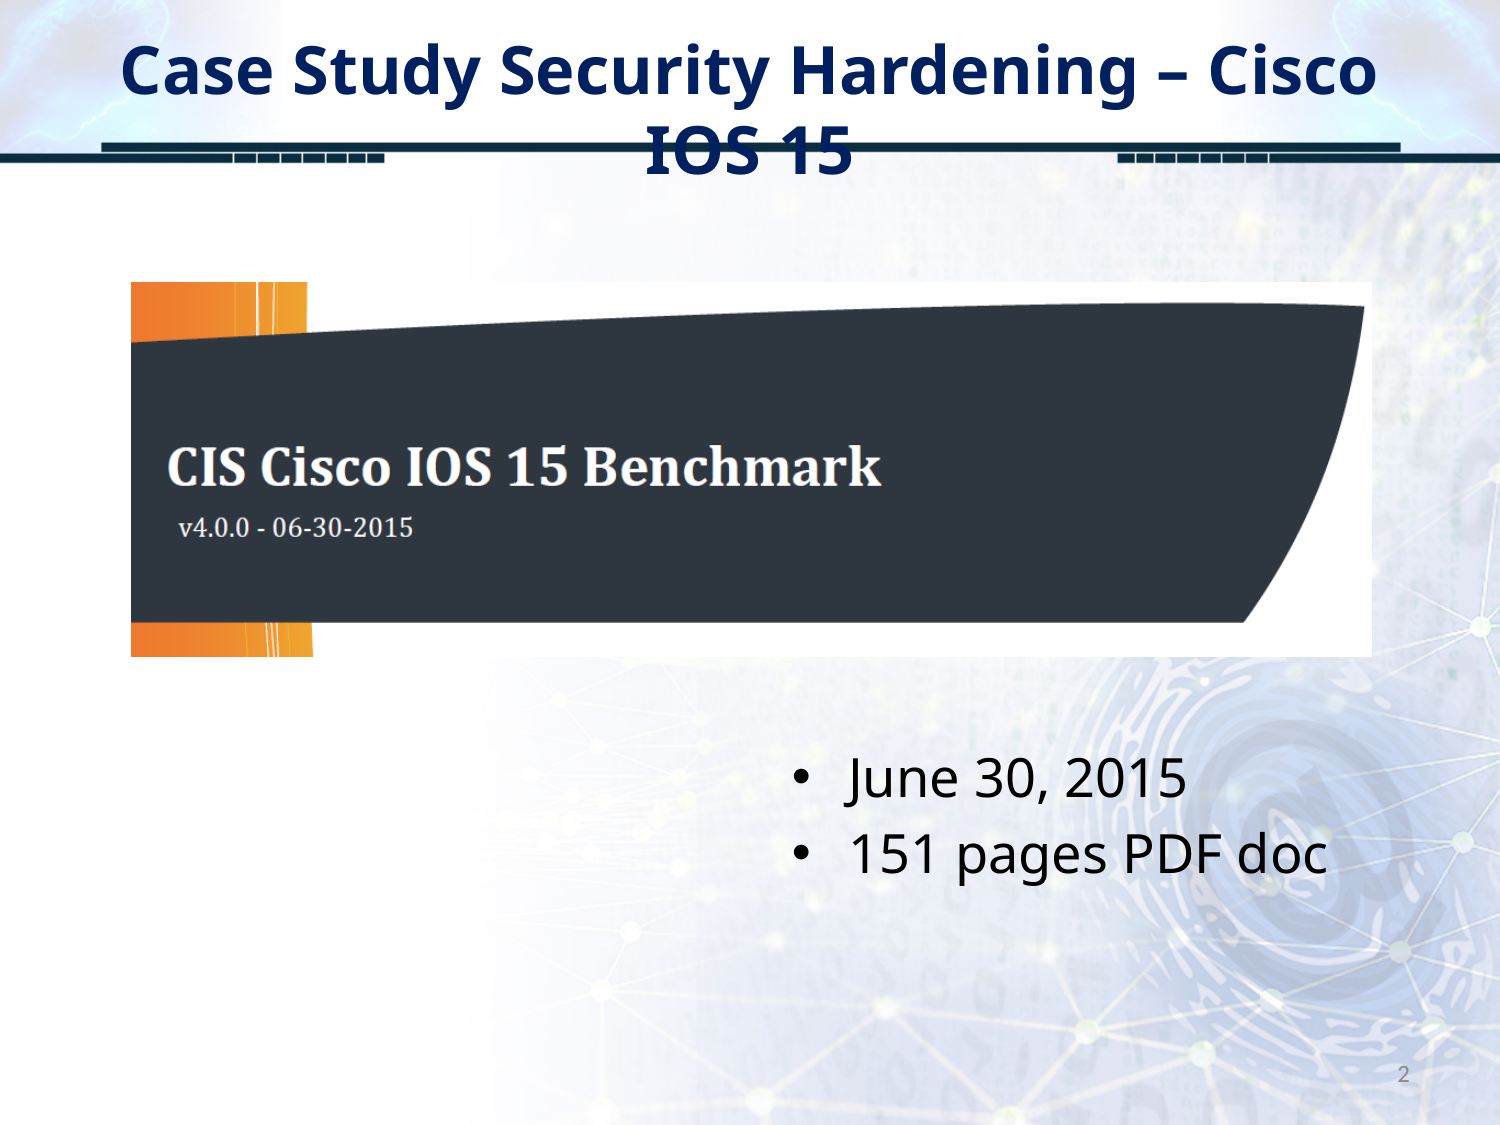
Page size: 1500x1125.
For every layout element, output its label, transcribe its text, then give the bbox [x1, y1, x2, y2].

title Case Study Security Hardening – Cisco IOS 15 [75, 34, 1425, 182]
list June 30, 2015 151 pages PDF doc [776, 205, 1432, 1023]
slide_number 2 [1074, 1042, 1425, 1103]
picture [0, 0, 1500, 1125]
